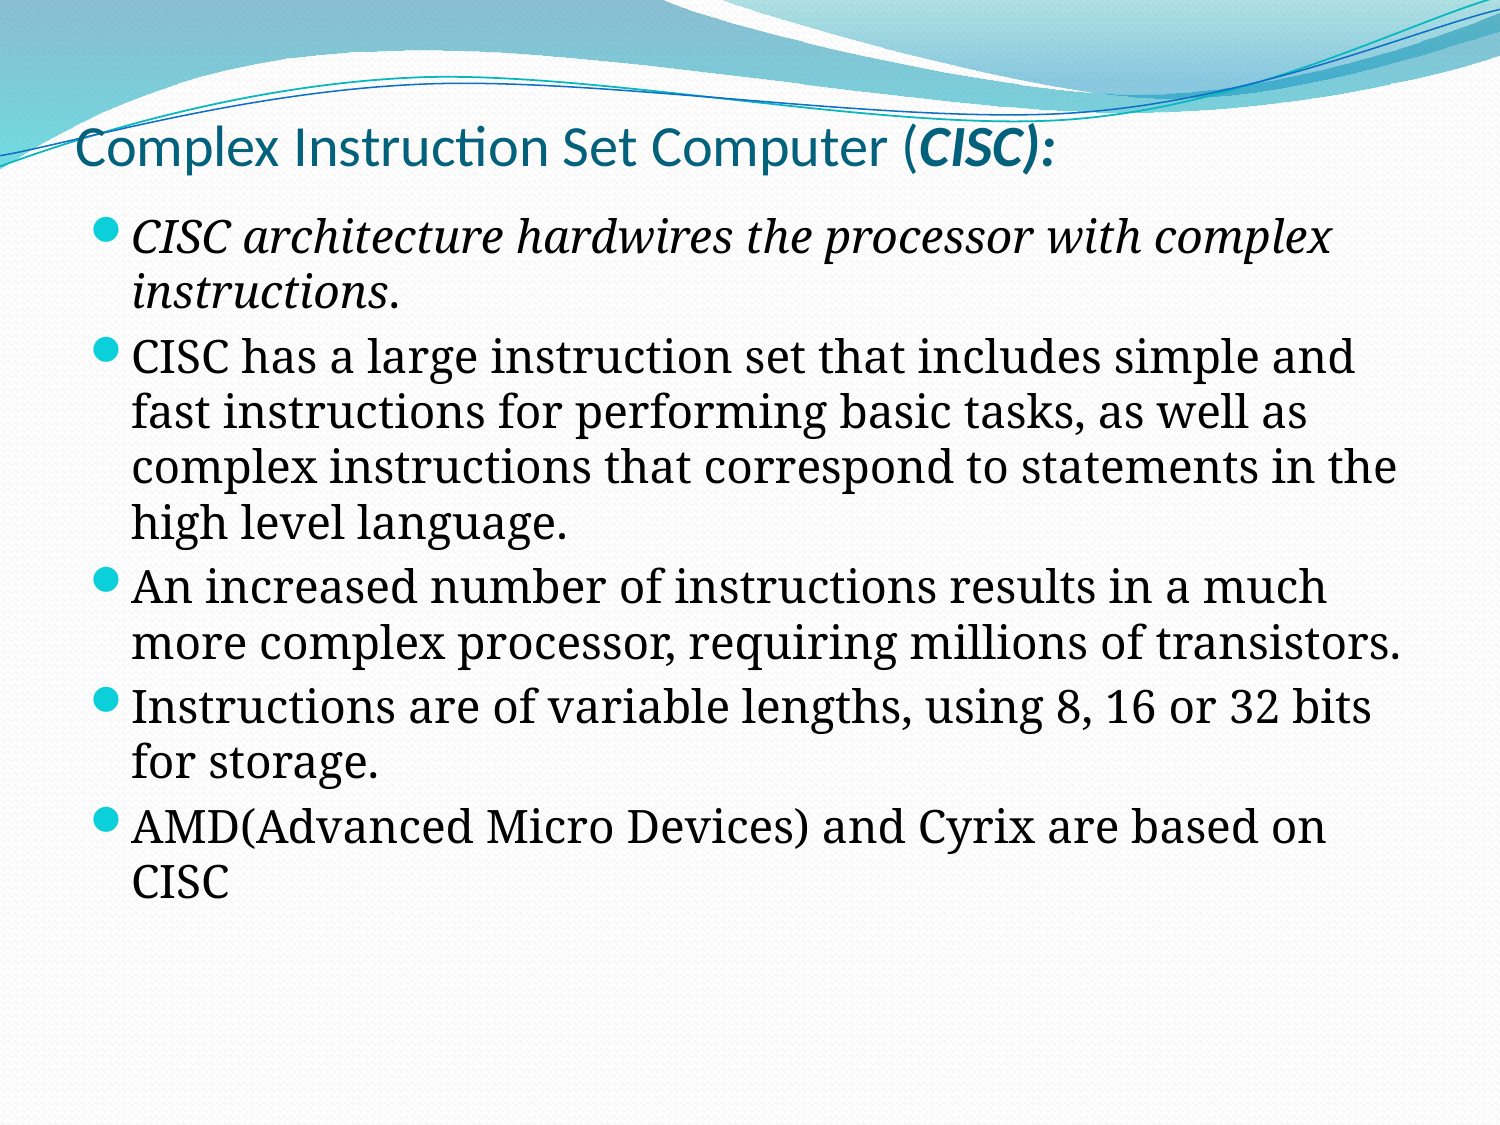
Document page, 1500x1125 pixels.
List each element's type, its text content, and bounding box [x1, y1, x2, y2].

title Complex Instruction Set Computer (CISC): [75, 99, 1425, 178]
list CISC architecture hardwires the processor with complex instructions. CISC has a large instruction set that includes simple and fast instructions for performing basic tasks, as well as complex instructions that correspond to statements in the high level language. An increased number of instructions results in a much more complex processor, requiring millions of transistors. Instructions are of variable lengths, using 8, 16 or 32 bits for storage. AMD(Advanced Micro Devices) and Cyrix are based on CISC [75, 200, 1425, 920]
